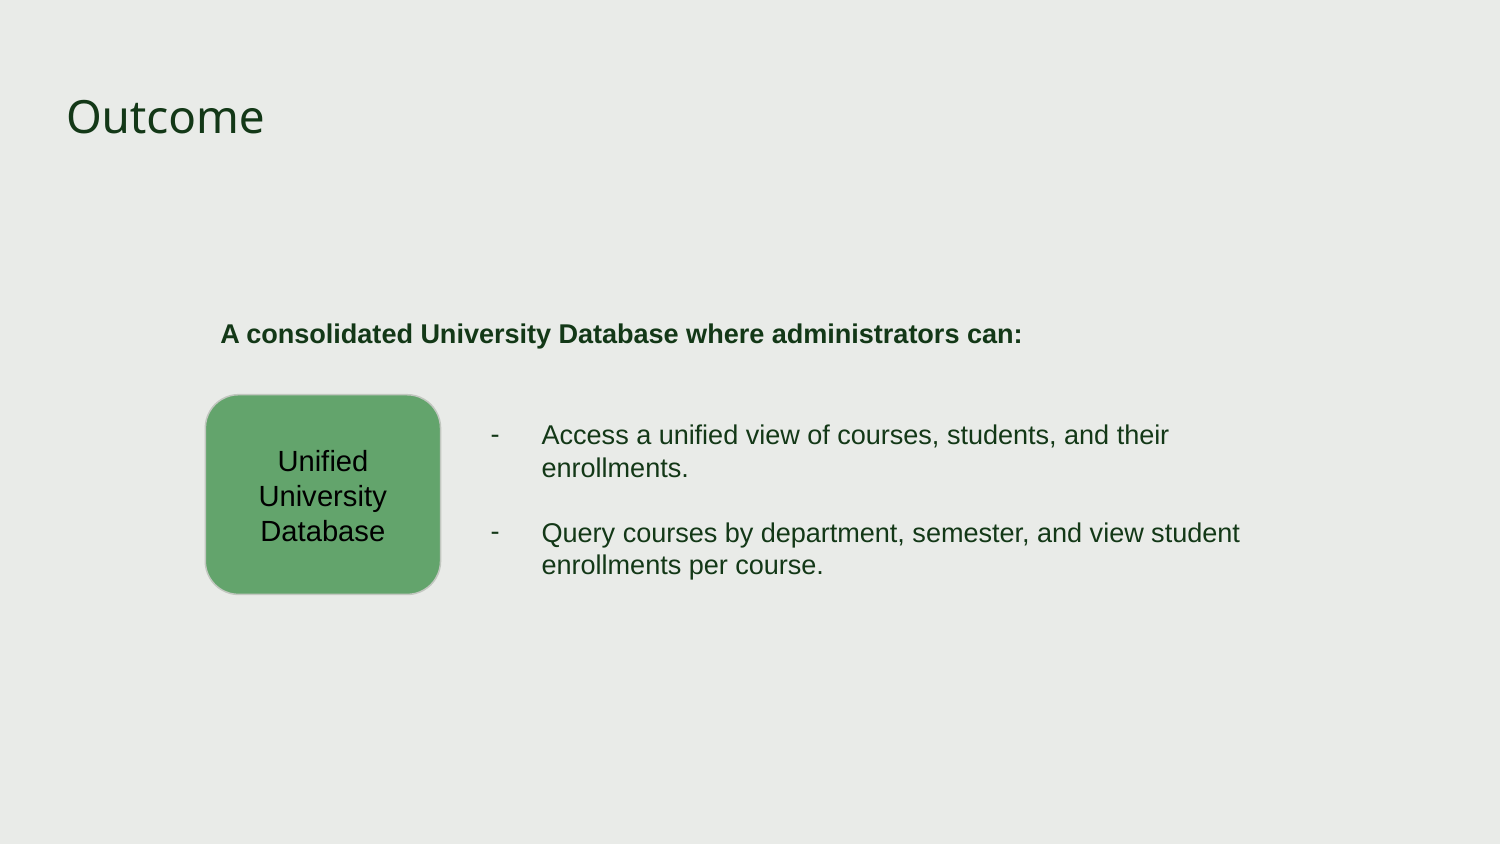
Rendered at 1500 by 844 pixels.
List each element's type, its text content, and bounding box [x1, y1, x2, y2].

text_box Unified University Database [205, 394, 441, 595]
text_box A consolidated University Database where administrators can: [205, 301, 1234, 364]
list Access a unified view of courses, students, and their enrollments. Query courses by department, semester, and view student enrollments per course. [451, 402, 1295, 587]
title Outcome [51, 72, 1449, 167]
